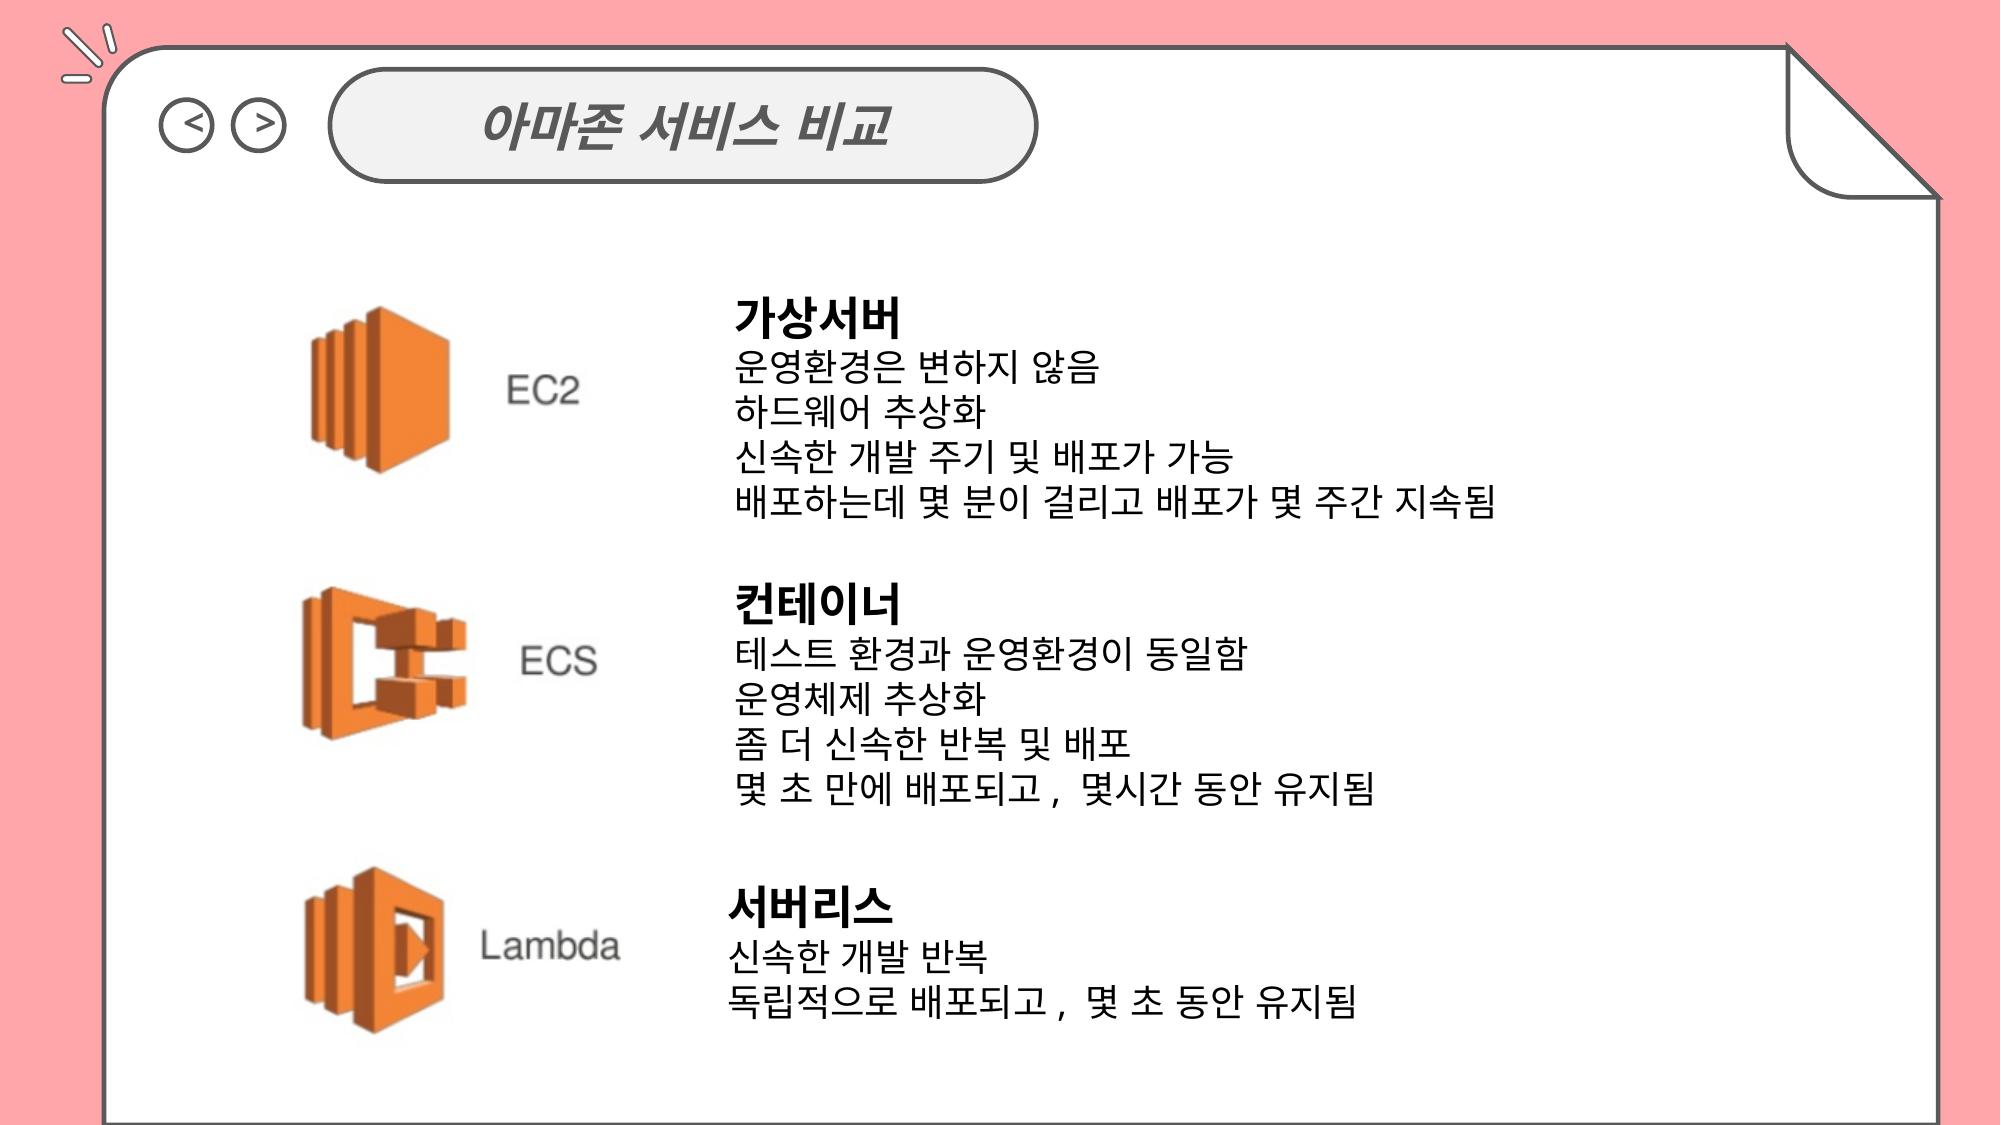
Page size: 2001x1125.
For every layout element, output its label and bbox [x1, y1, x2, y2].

picture [284, 850, 632, 1055]
text_box [61, 21, 1939, 1125]
picture [284, 568, 625, 779]
picture [284, 296, 619, 505]
